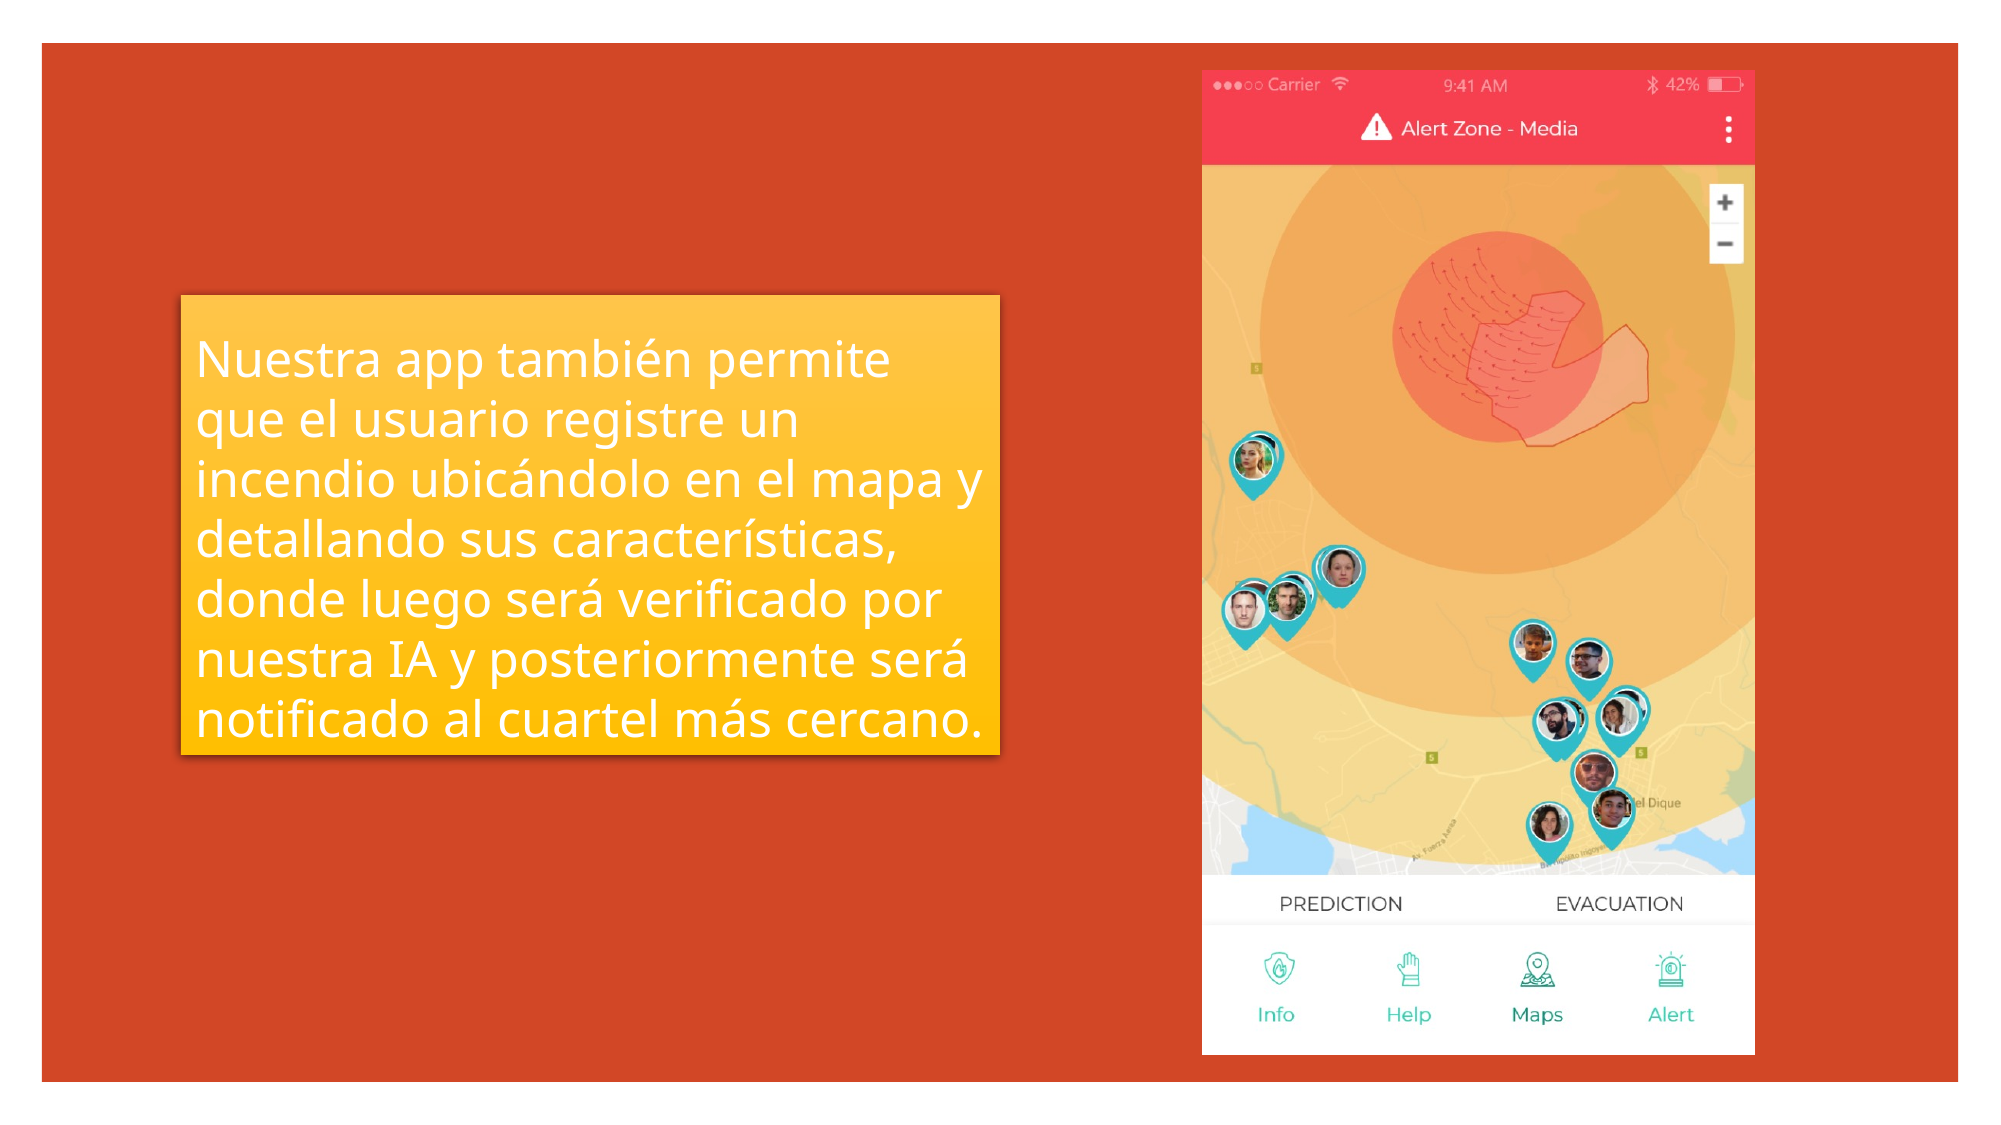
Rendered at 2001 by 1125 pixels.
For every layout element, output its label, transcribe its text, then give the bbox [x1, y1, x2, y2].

title Nuestra app también permite que el usuario registre un incendio ubicándolo en el mapa y detallando sus características, donde luego será verificado por nuestra IA y posteriormente será notificado al cuartel más cercano. [180, 295, 1000, 755]
picture [1201, 70, 1755, 1055]
